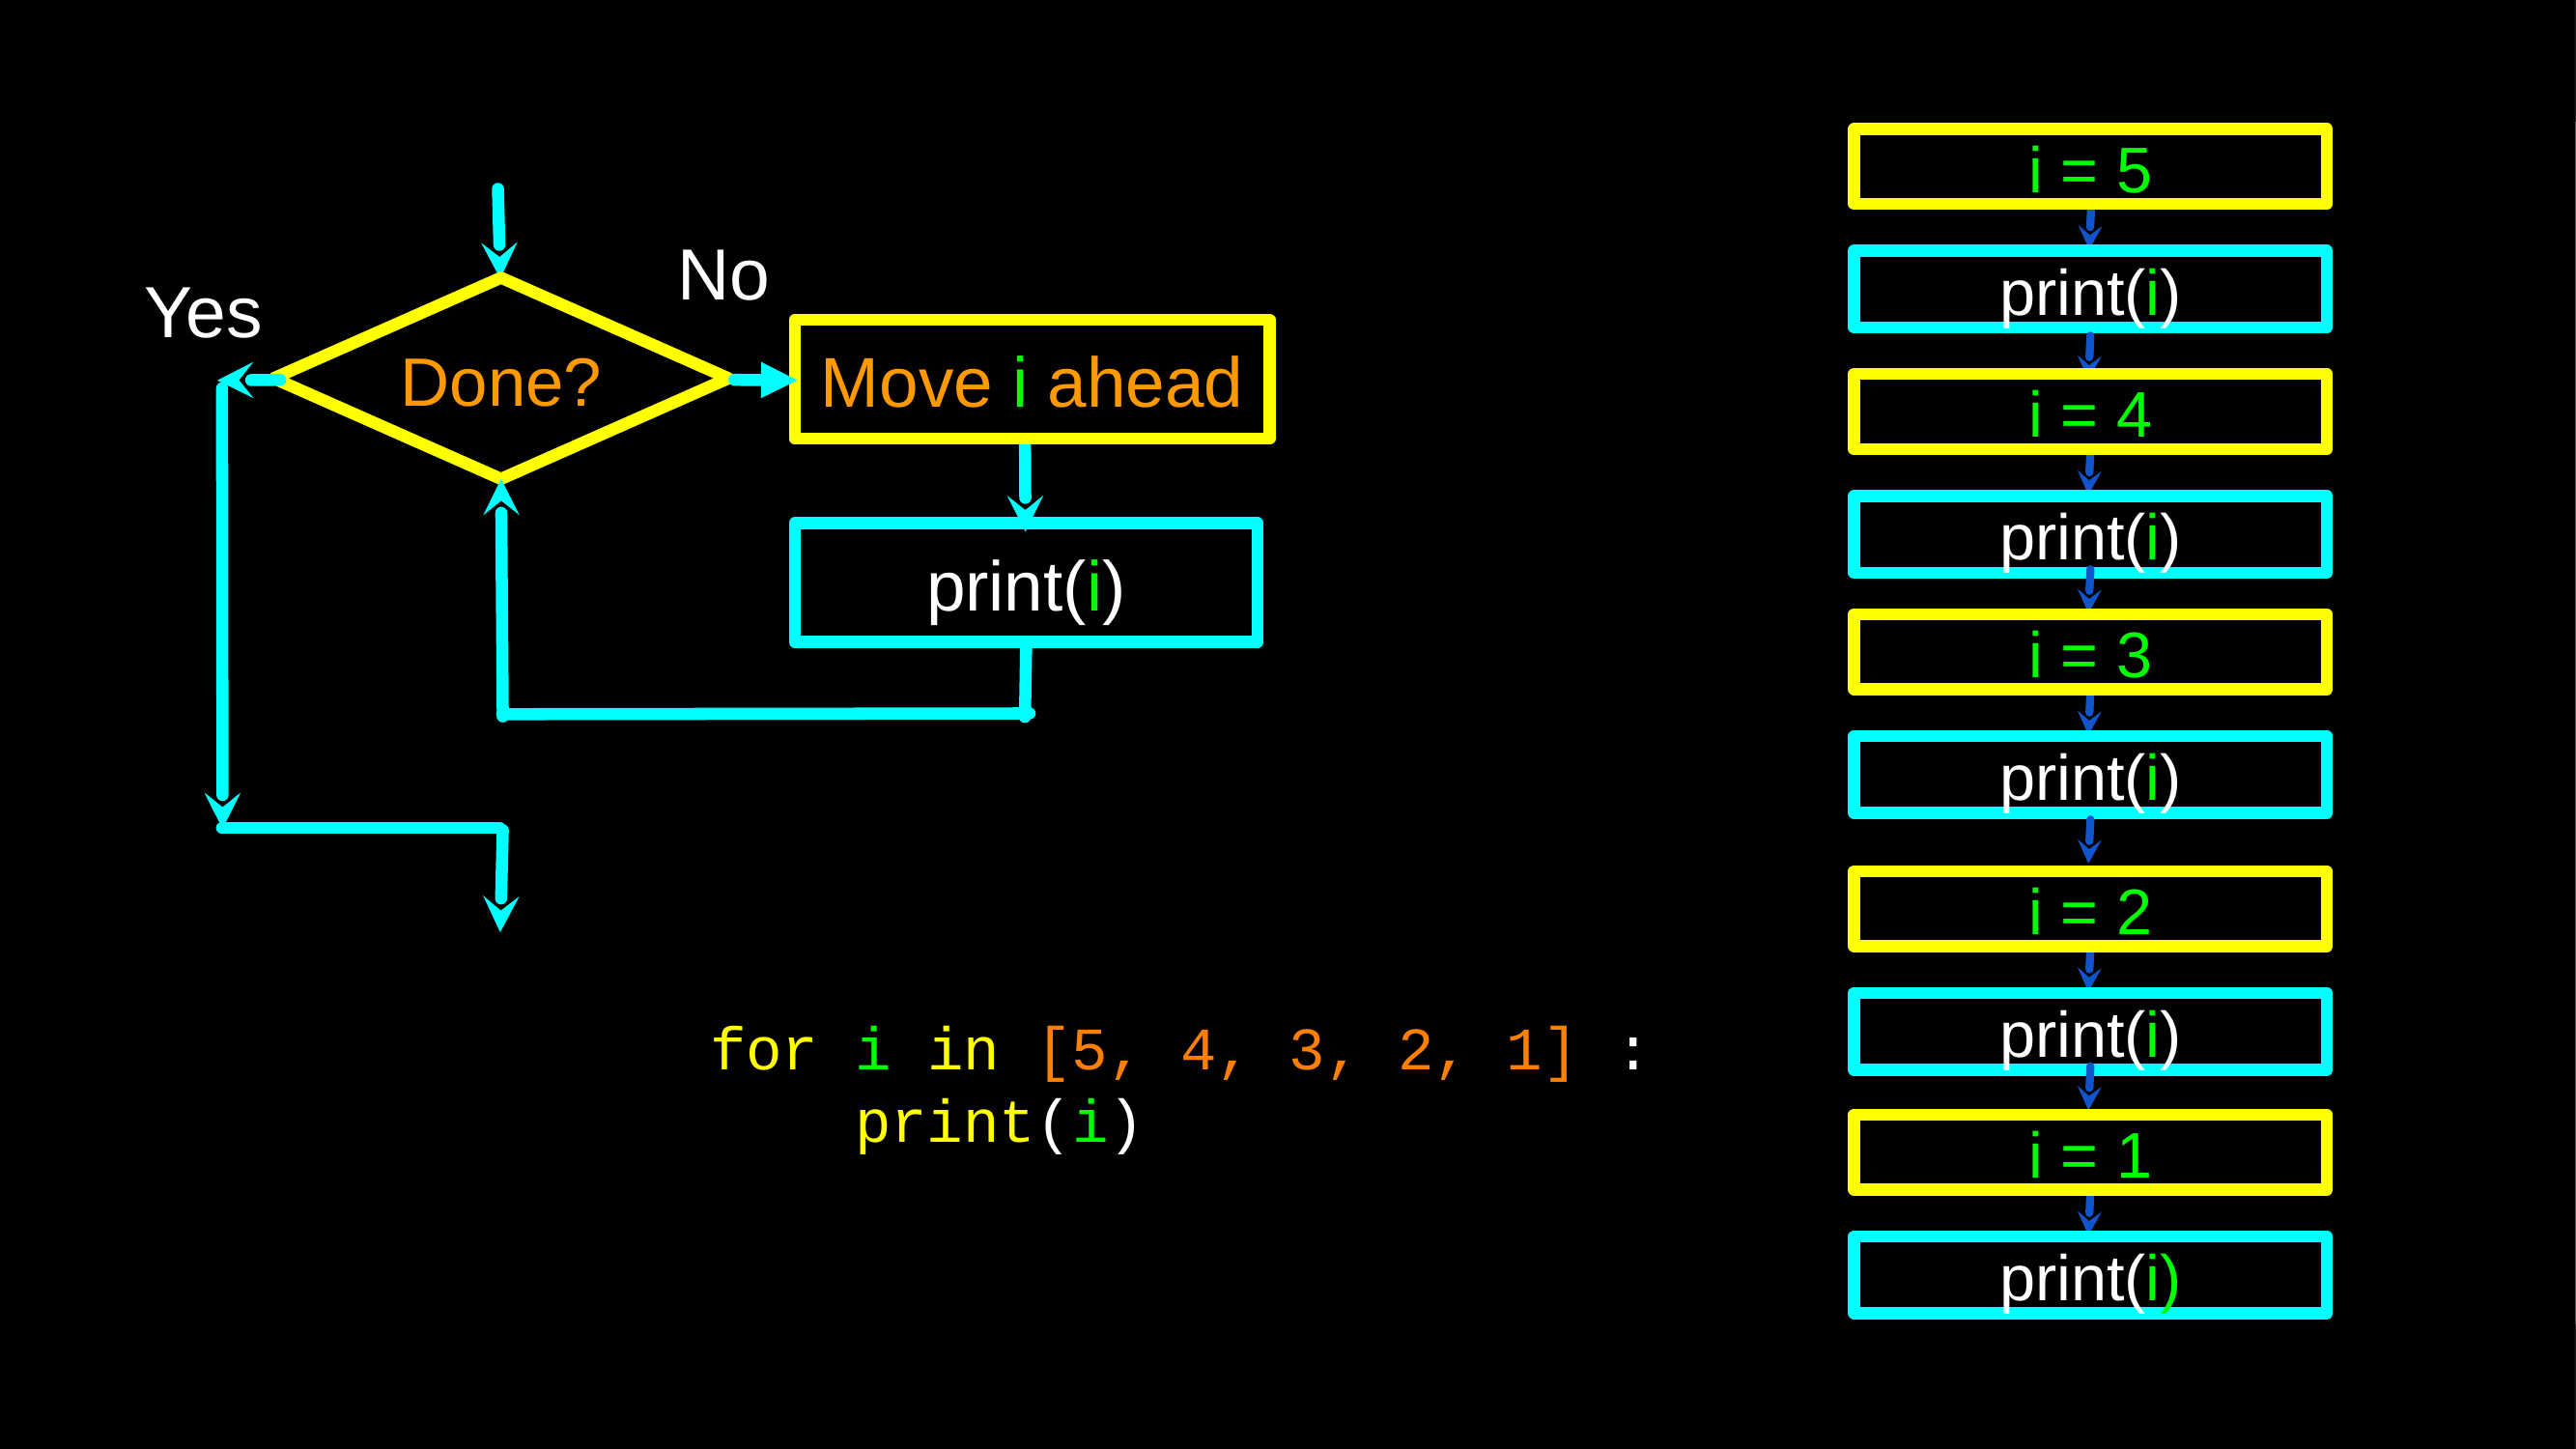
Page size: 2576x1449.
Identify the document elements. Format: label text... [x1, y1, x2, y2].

text_box print(i) [794, 523, 1258, 642]
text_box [499, 830, 503, 933]
text_box Done? [283, 279, 728, 479]
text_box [1854, 128, 2328, 1314]
text_box Yes [133, 259, 274, 358]
text_box No [666, 221, 781, 321]
text_box for i in [5, 4, 3, 2, 1] : print(i) [710, 991, 1704, 1173]
text_box Move i ahead [794, 320, 1270, 440]
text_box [497, 188, 501, 279]
